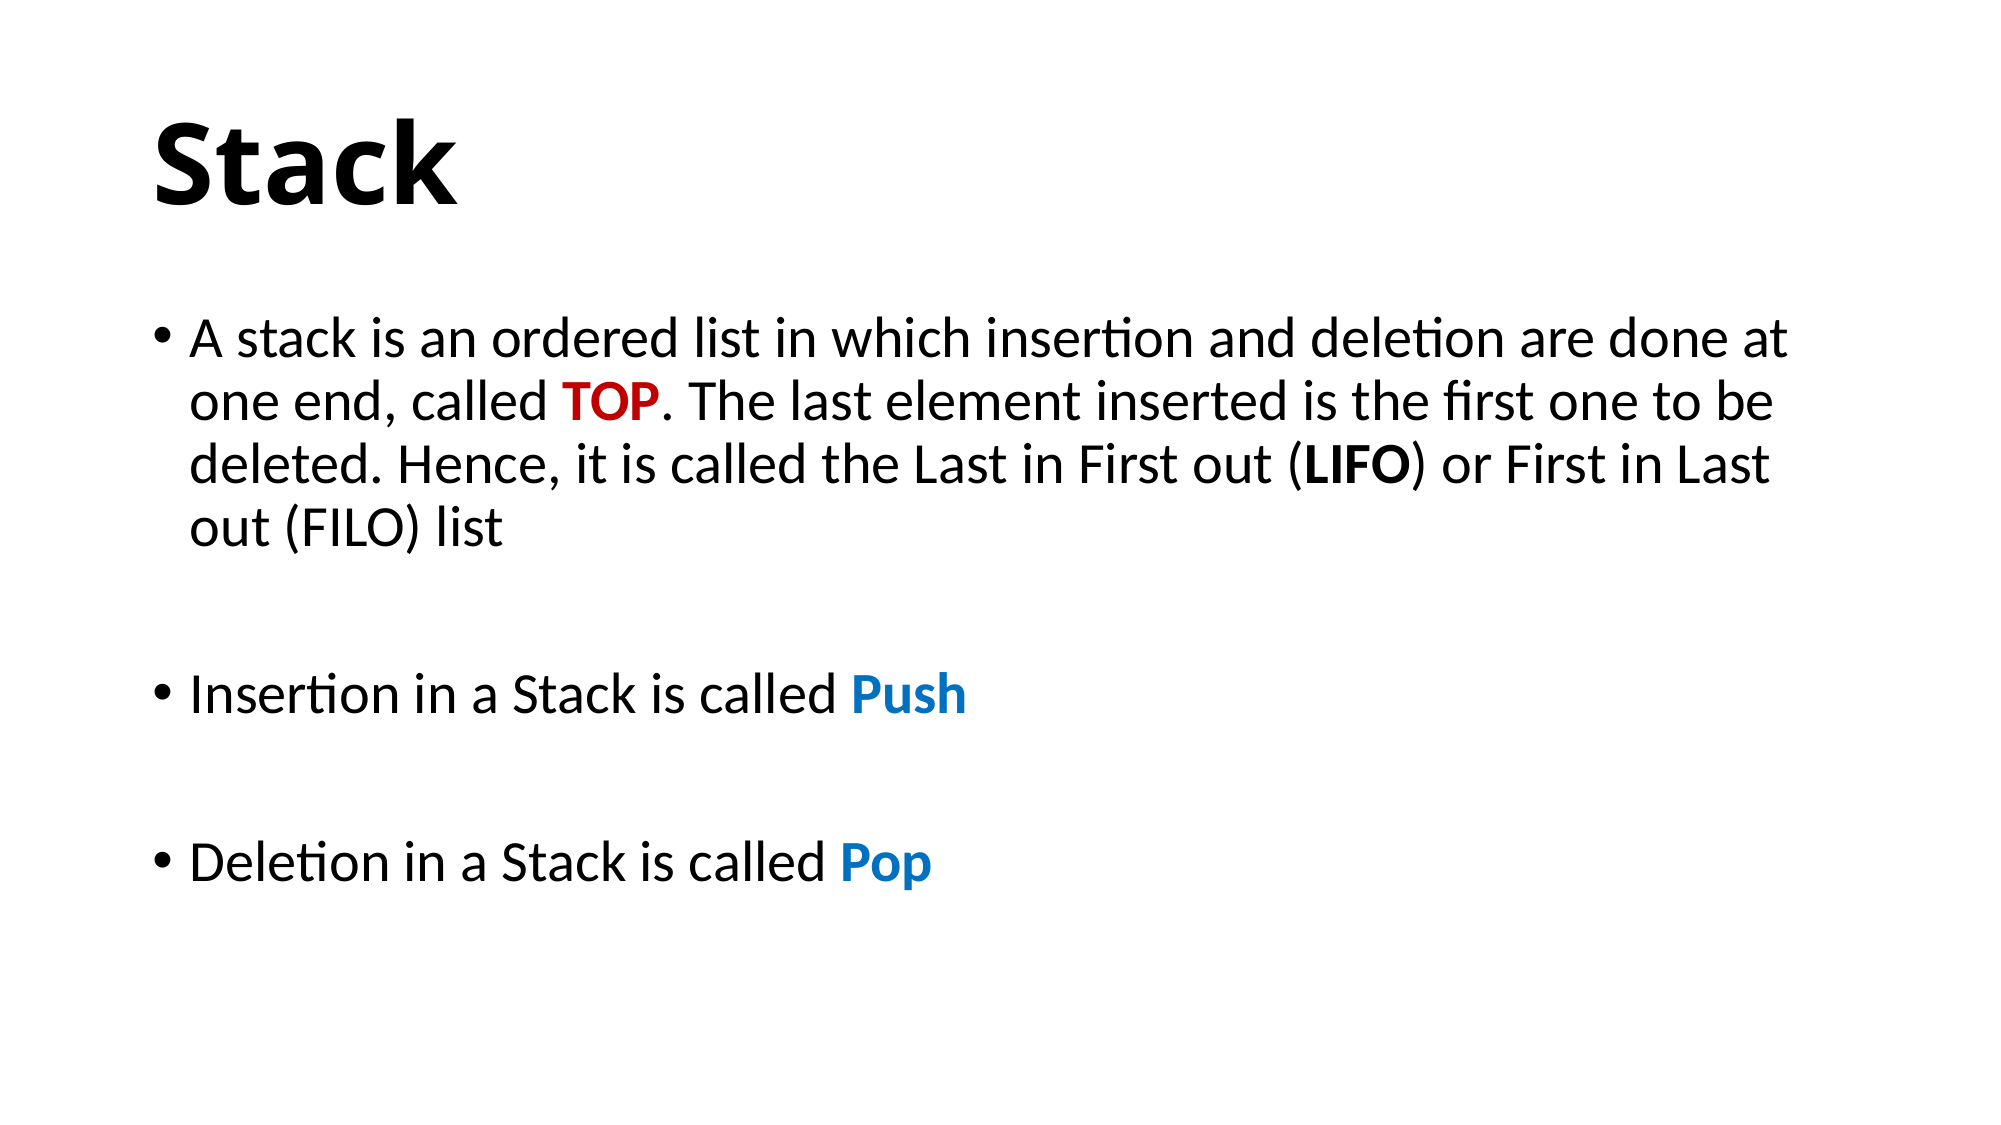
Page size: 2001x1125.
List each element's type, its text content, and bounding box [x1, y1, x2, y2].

title Stack [137, 59, 1863, 278]
list A stack is an ordered list in which insertion and deletion are done at one end, called TOP. The last element inserted is the first one to be deleted. Hence, it is called the Last in First out (LIFO) or First in Last out (FILO) list Insertion in a Stack is called Push Deletion in a Stack is called Pop [137, 299, 1863, 1014]
